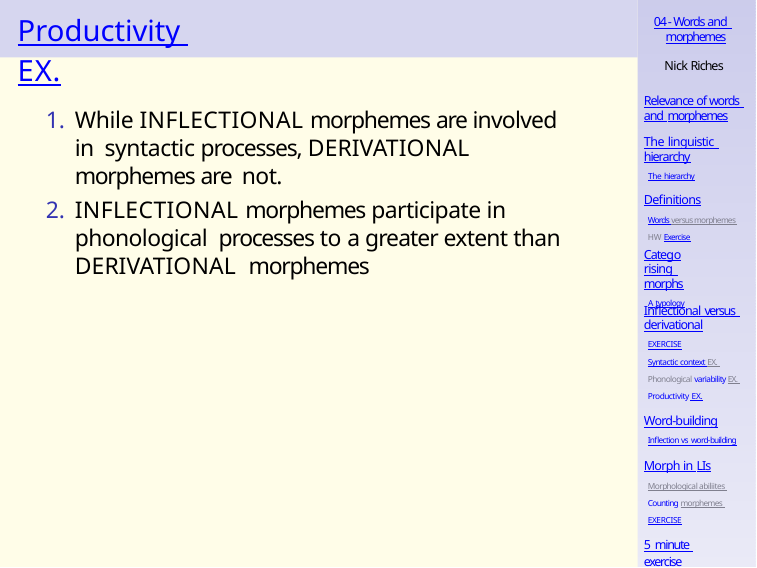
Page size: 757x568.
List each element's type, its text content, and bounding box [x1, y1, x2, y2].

text_box Inflectional versus derivational EXERCISE Syntactic context EX. Phonological variability EX. Productivity EX. Word-building Inflection vs word-building Morph in LIs Morphological abiliites Counting morphemes EXERCISE 5 minute exercise 14 / 27 [641, 302, 752, 568]
text_box Definitions Words versus morphemes HW Exercise [641, 180, 744, 244]
picture [637, 0, 756, 567]
text_box Categorising morphs A typology [641, 246, 714, 302]
text_box Nick Riches [662, 56, 732, 73]
title Productivity EX. [15, 9, 223, 108]
text_box Relevance of words and morphemes [641, 92, 752, 125]
text_box 04 - Words and morphemes [651, 13, 742, 46]
text_box The linguistic hierarchy The hierarchy [641, 133, 721, 180]
text_box [0, 0, 638, 58]
text_box While INFLECTIONAL morphemes are involved in syntactic processes, DERIVATIONAL morphemes are not. INFLECTIONAL morphemes participate in phonological processes to a greater extent than DERIVATIONAL morphemes [43, 104, 608, 280]
